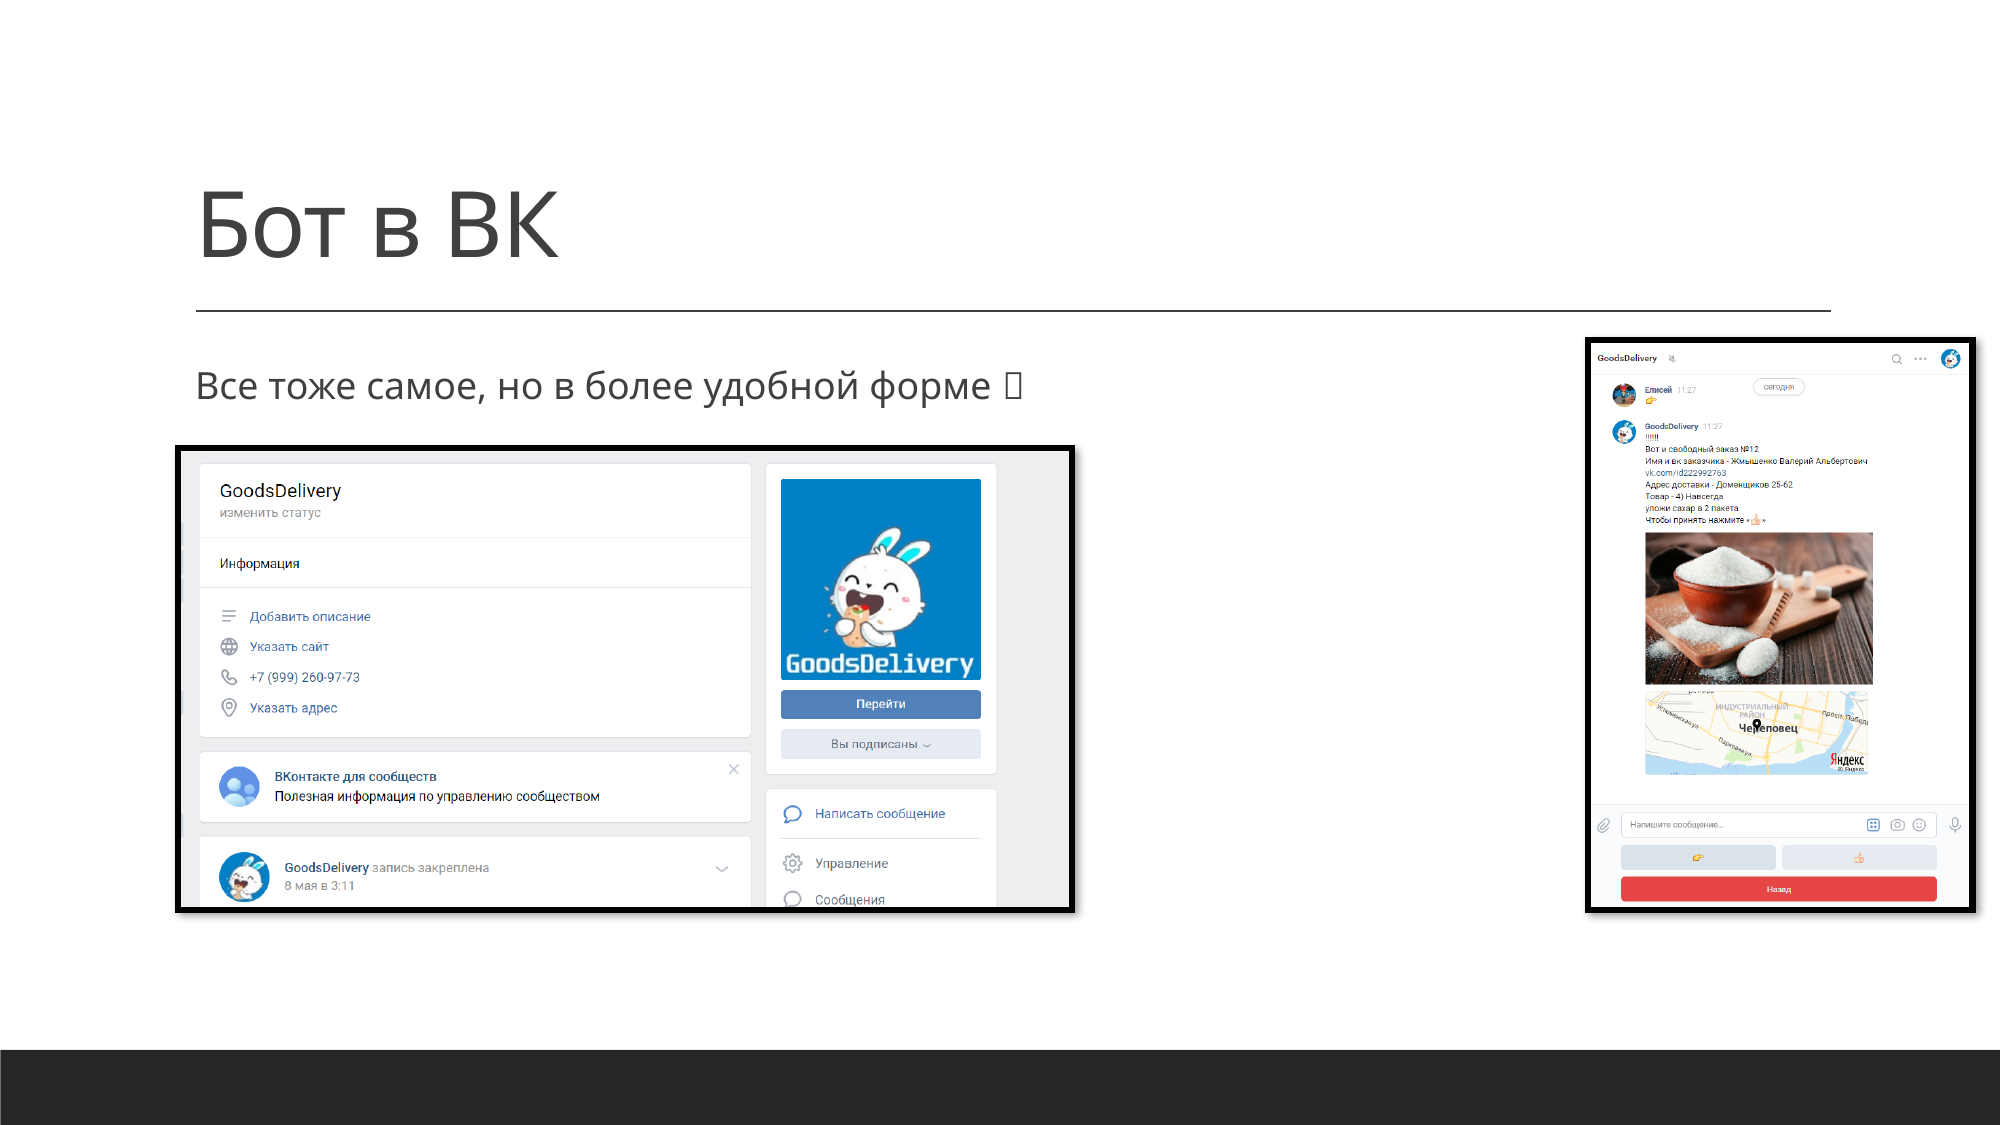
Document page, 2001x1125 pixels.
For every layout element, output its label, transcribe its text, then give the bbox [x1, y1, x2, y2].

picture [180, 450, 1070, 908]
picture [1590, 342, 1970, 908]
list Все тоже самое, но в более удобной форме  [180, 345, 1830, 963]
title Бот в ВК [180, 47, 1830, 285]
